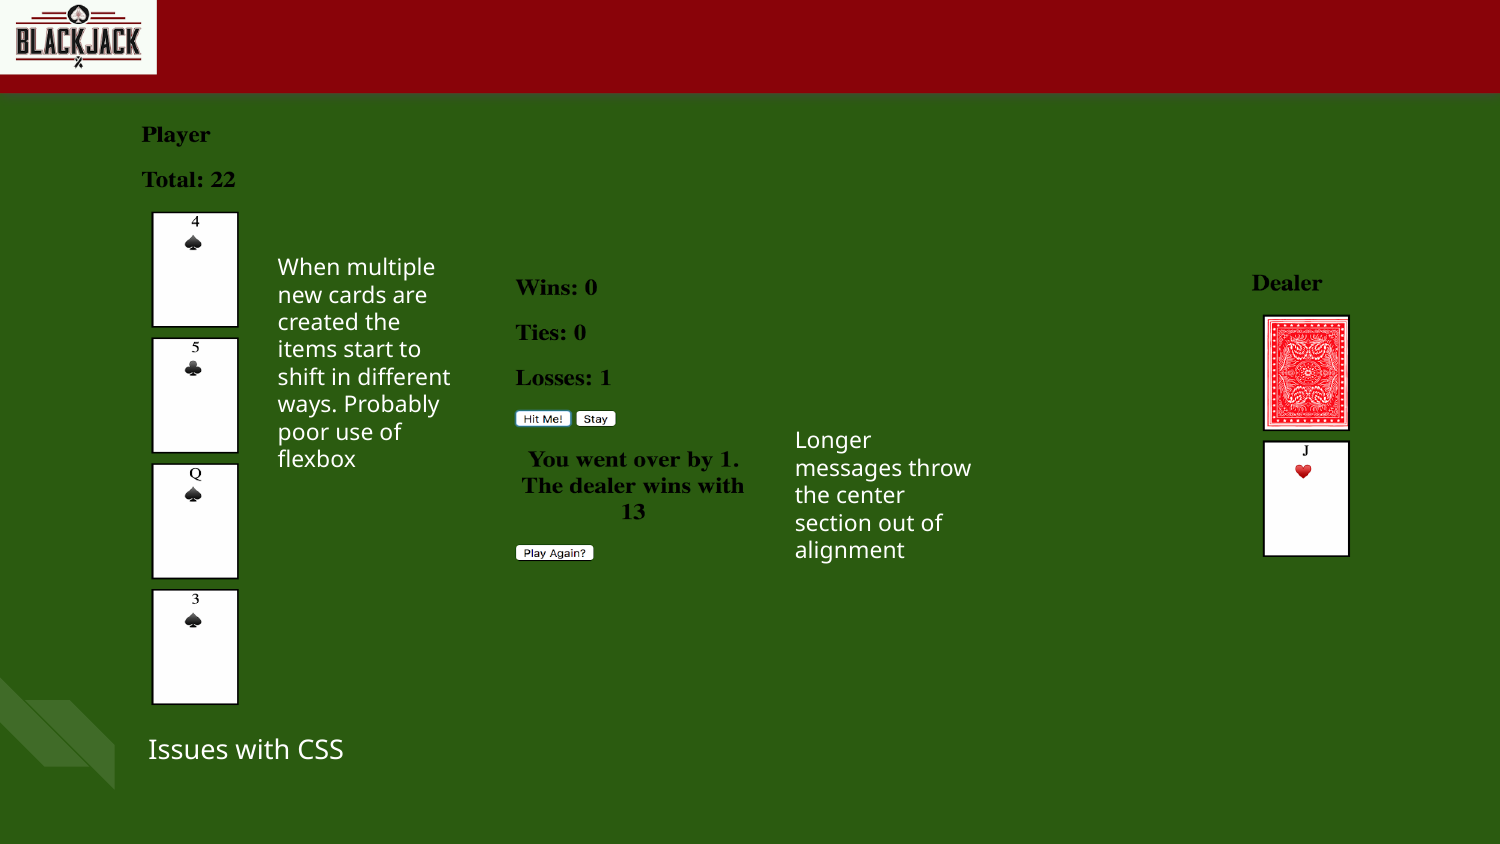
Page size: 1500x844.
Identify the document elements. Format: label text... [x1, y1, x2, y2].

picture [0, 0, 1500, 844]
text_box When multiple new cards are created the items start to shift in different ways. Probably poor use of flexbox [262, 237, 480, 468]
list Issues with CSS [133, 706, 1272, 793]
text_box Longer messages throw the center section out of alignment [779, 410, 988, 552]
